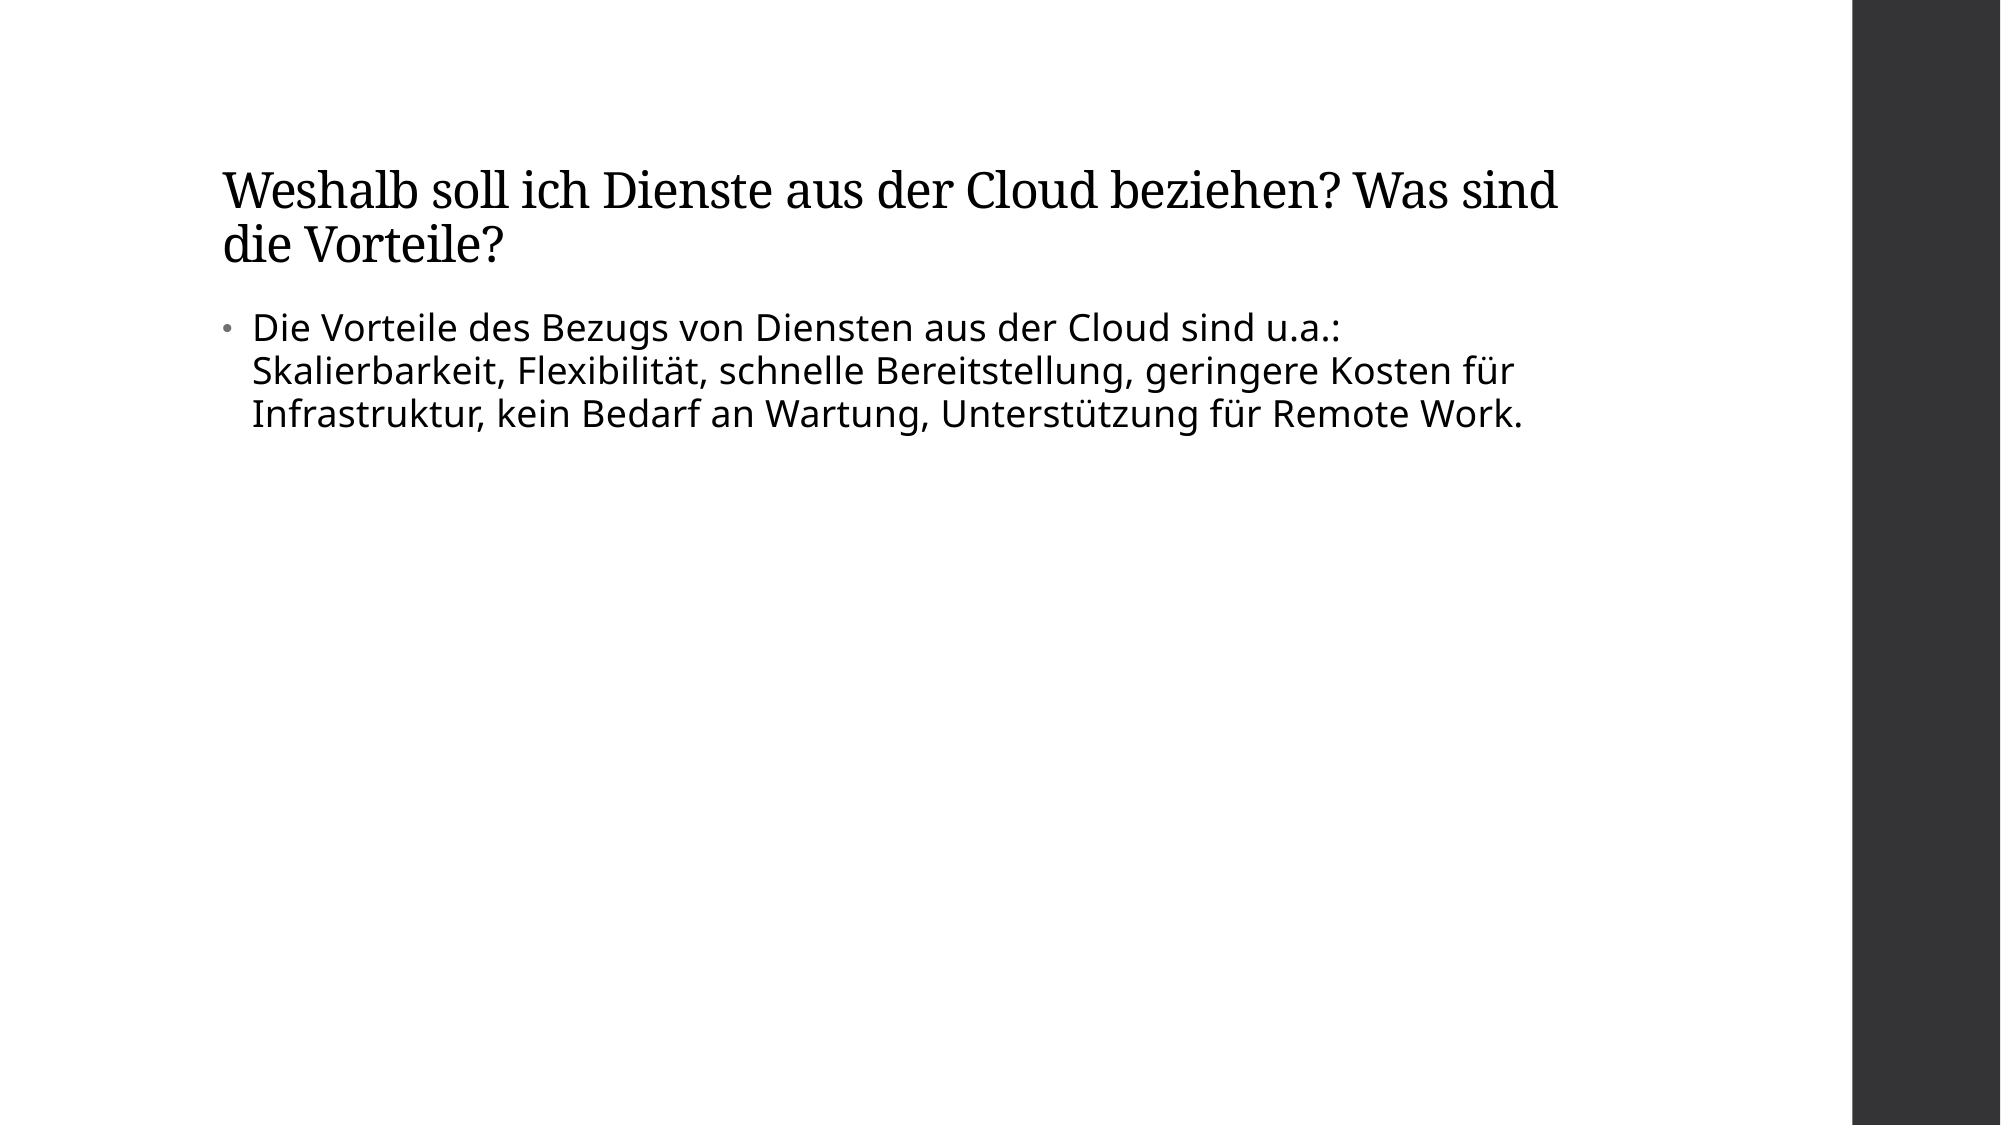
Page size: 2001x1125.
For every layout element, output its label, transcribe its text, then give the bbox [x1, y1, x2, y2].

list Die Vorteile des Bezugs von Diensten aus der Cloud sind u.a.: Skalierbarkeit, Flexibilität, schnelle Bereitstellung, geringere Kosten für Infrastruktur, kein Bedarf an Wartung, Unterstützung für Remote Work. [206, 299, 1617, 1014]
title Weshalb soll ich Dienste aus der Cloud beziehen? Was sind die Vorteile? [206, 60, 1618, 281]
